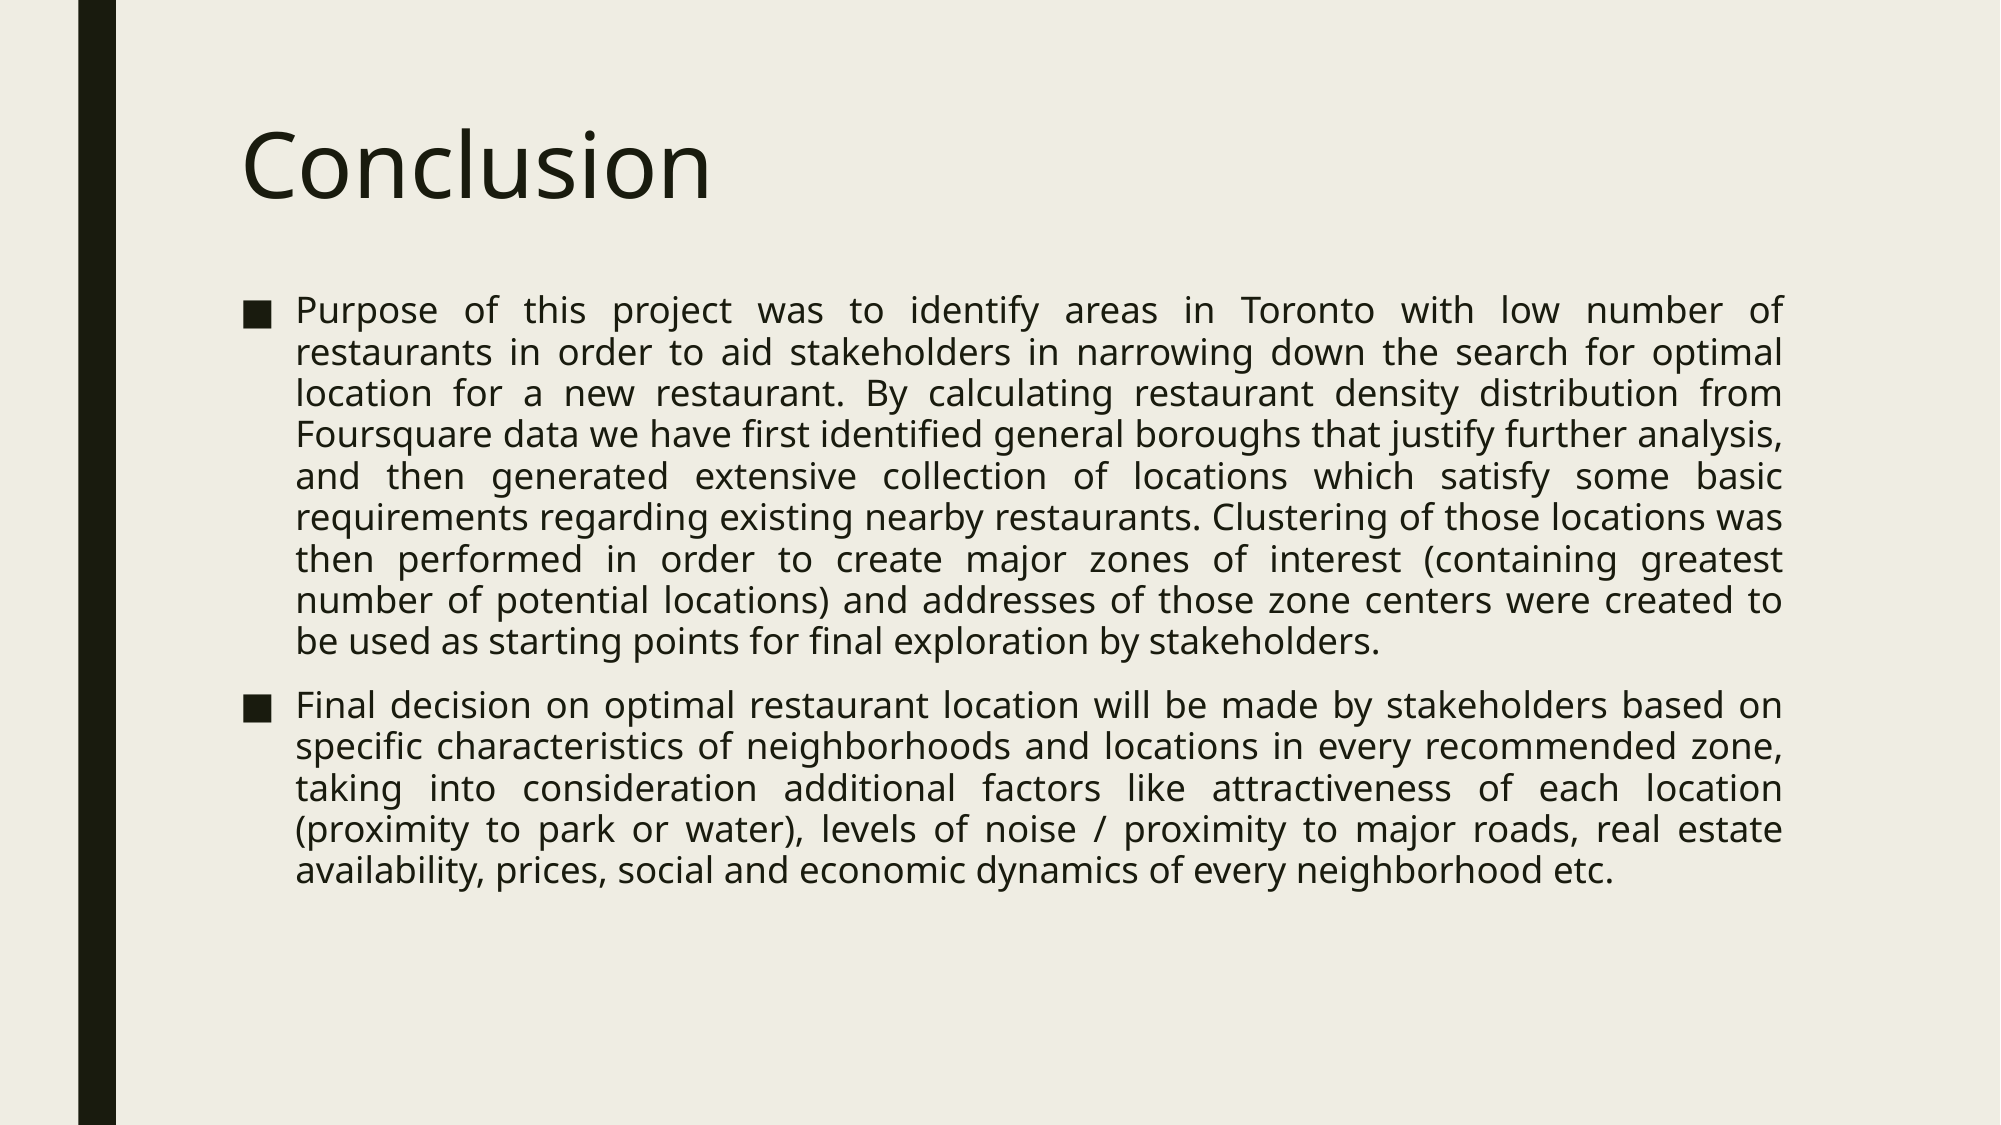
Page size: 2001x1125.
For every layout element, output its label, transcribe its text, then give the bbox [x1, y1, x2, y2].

list Purpose of this project was to identify areas in Toronto with low number of restaurants in order to aid stakeholders in narrowing down the search for optimal location for a new restaurant. By calculating restaurant density distribution from Foursquare data we have first identified general boroughs that justify further analysis, and then generated extensive collection of locations which satisfy some basic requirements regarding existing nearby restaurants. Clustering of those locations was then performed in order to create major zones of interest (containing greatest number of potential locations) and addresses of those zone centers were created to be used as starting points for final exploration by stakeholders. Final decision on optimal restaurant location will be made by stakeholders based on specific characteristics of neighborhoods and locations in every recommended zone, taking into consideration additional factors like attractiveness of each location (proximity to park or water), levels of noise / proximity to major roads, real estate availability, prices, social and economic dynamics of every neighborhood etc. [225, 283, 1800, 963]
title Conclusion [225, 112, 1800, 283]
